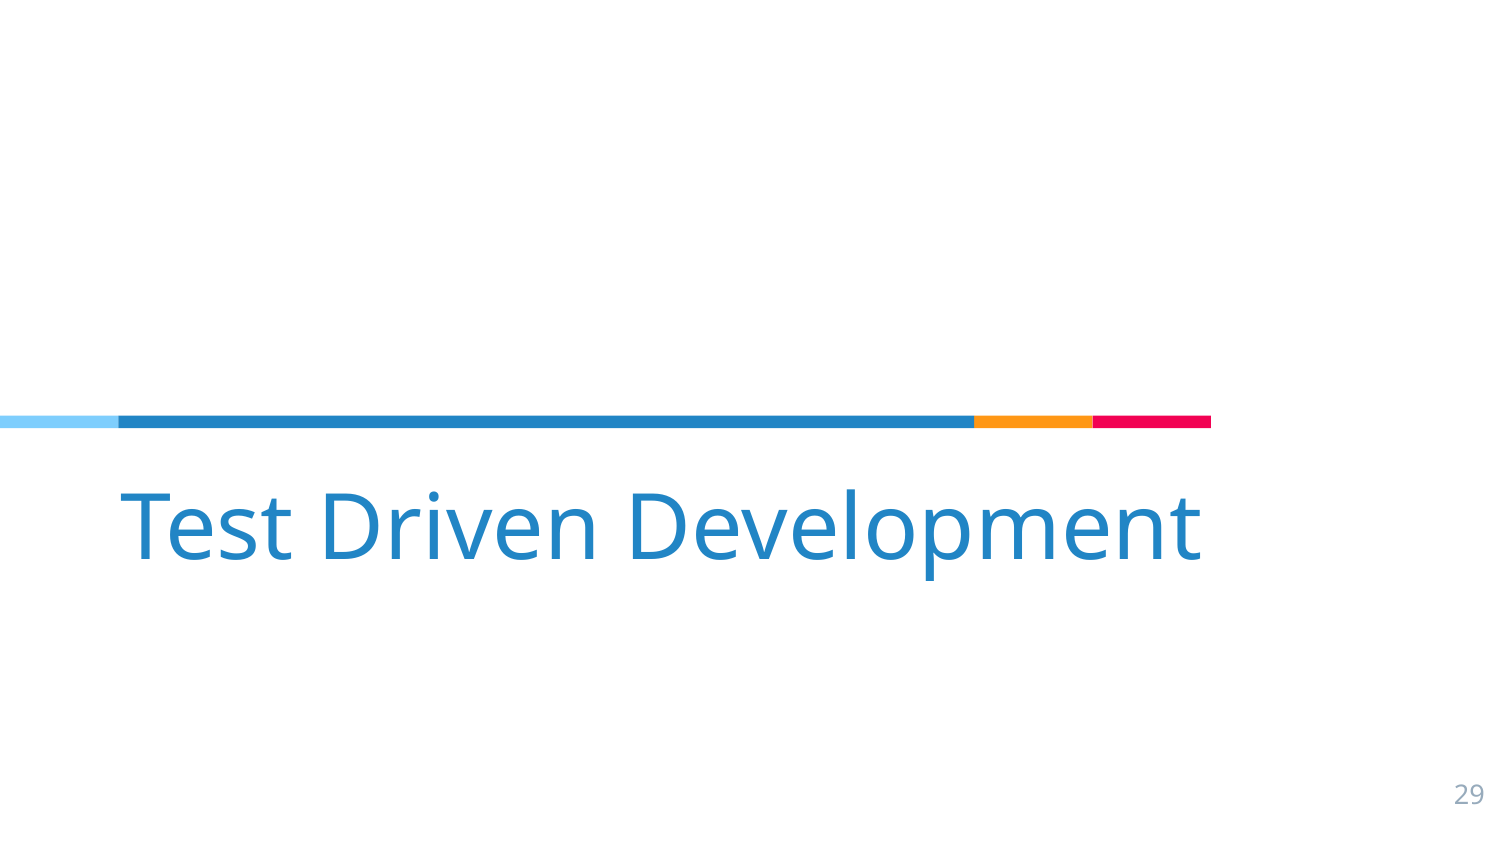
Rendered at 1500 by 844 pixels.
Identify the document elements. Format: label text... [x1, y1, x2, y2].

title Test Driven Development [1061, 453, 1285, 644]
slide_number 29 [1409, 770, 1500, 822]
list [0, 225, 1061, 808]
